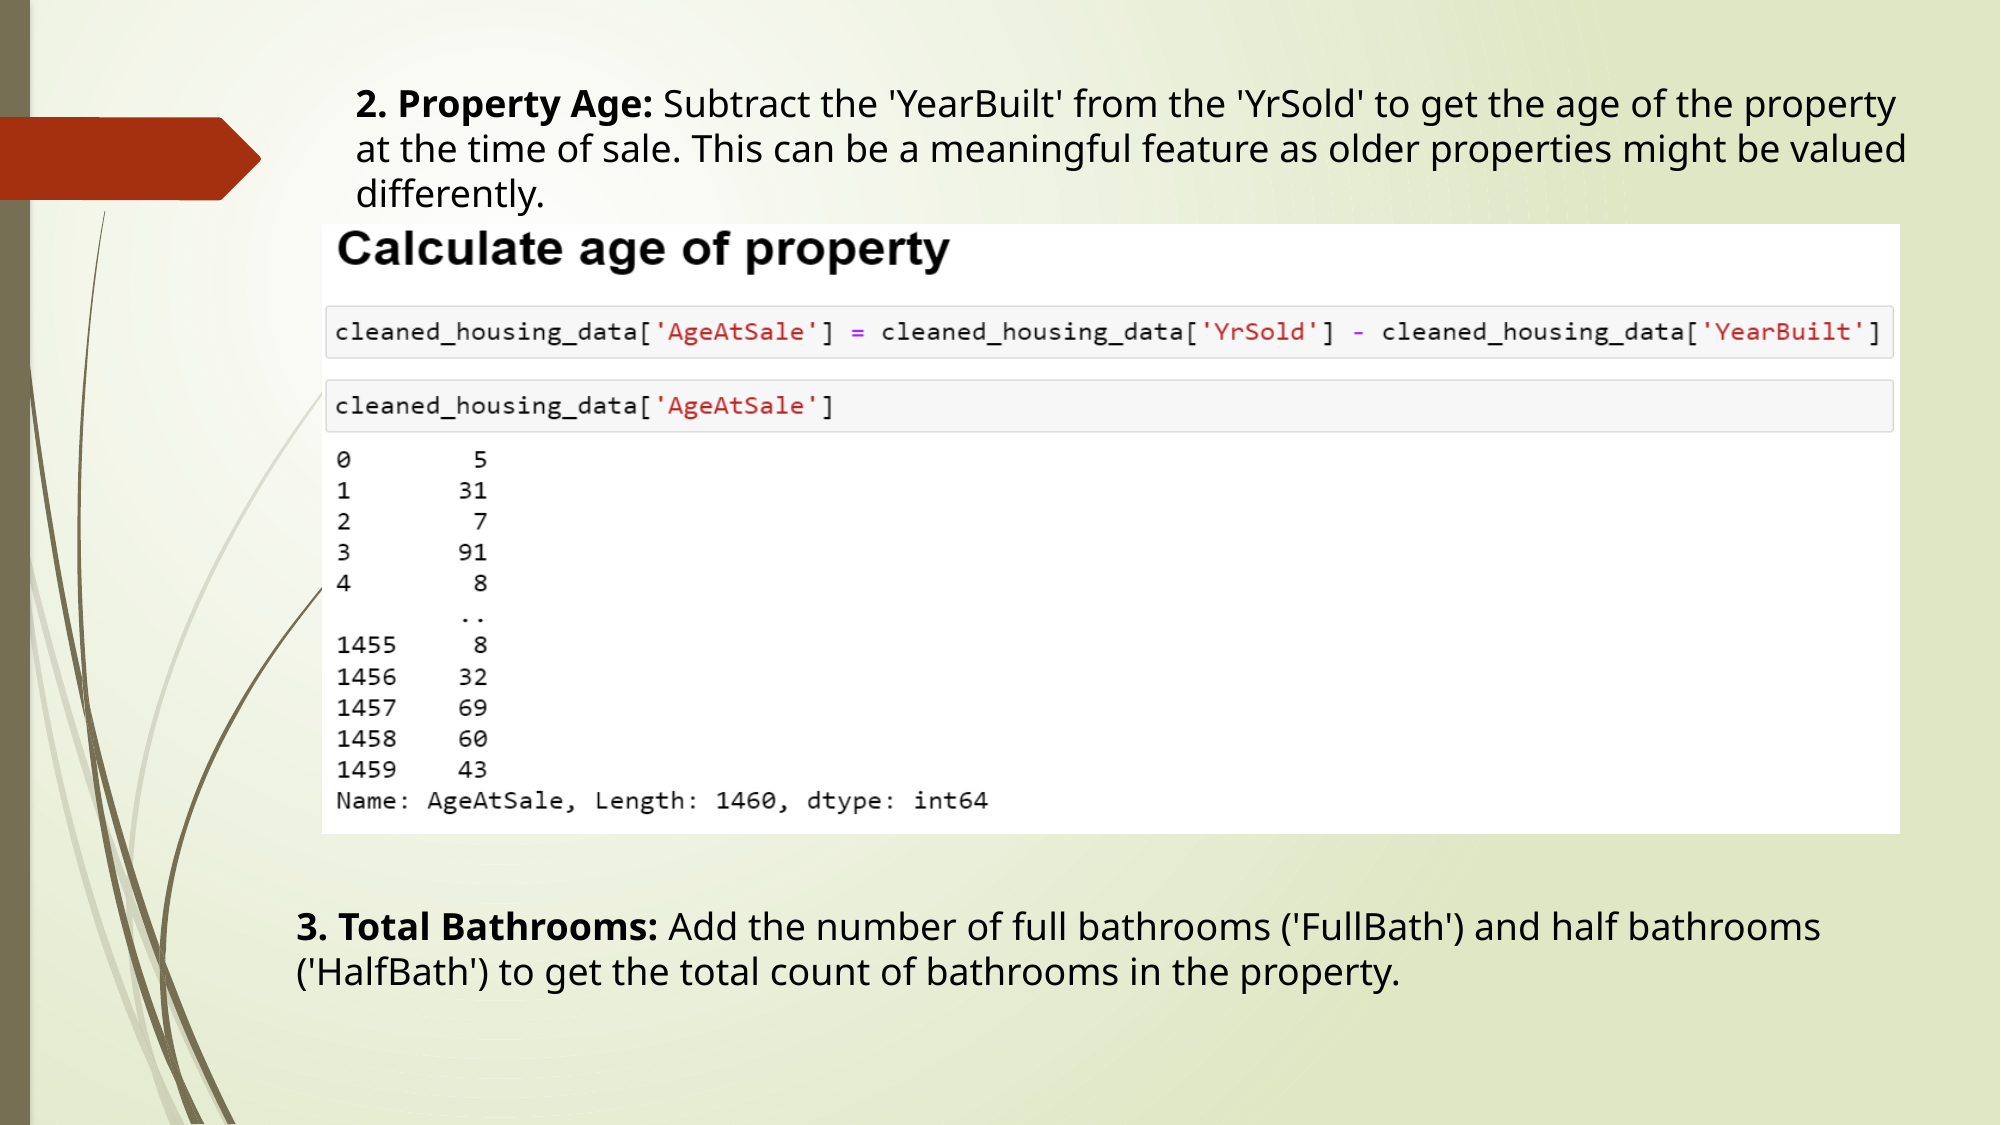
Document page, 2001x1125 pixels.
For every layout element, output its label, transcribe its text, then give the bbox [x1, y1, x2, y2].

picture [322, 223, 1901, 834]
text_box 2. Property Age: Subtract the 'YearBuilt' from the 'YrSold' to get the age of the property at the time of sale. This can be a meaningful feature as older properties might be valued differently. [340, 72, 1949, 223]
text_box 3. Total Bathrooms: Add the number of full bathrooms ('FullBath') and half bathrooms ('HalfBath') to get the total count of bathrooms in the property. [281, 895, 1873, 1001]
